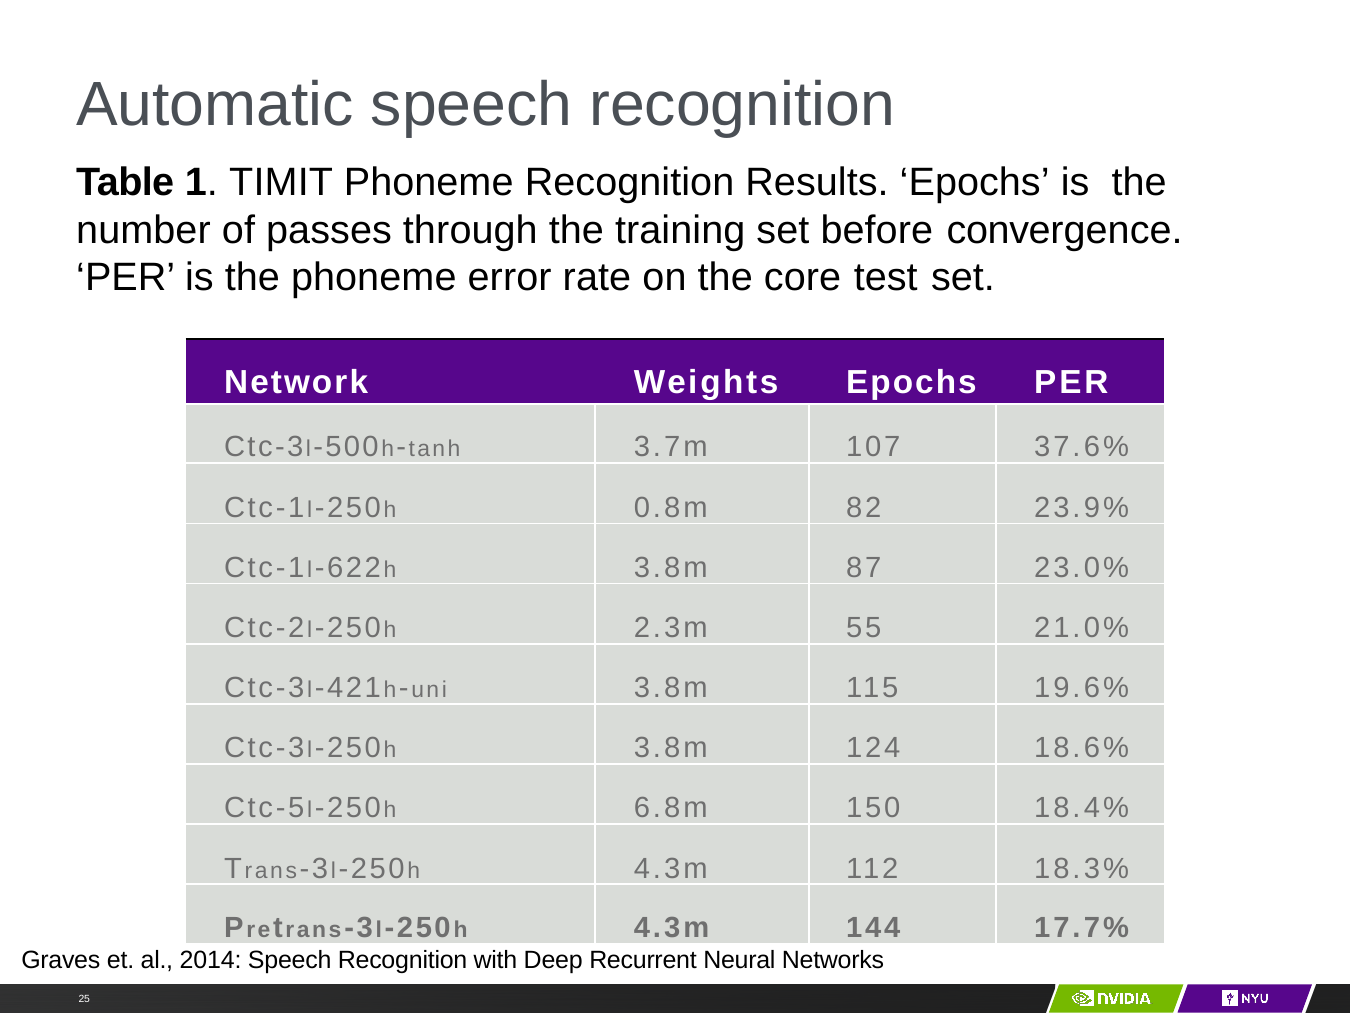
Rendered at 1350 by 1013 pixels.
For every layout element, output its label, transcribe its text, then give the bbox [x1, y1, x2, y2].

table_cell 124 [810, 705, 995, 763]
table_cell 2.3m [596, 584, 808, 643]
table_cell 21.0% [997, 584, 1164, 643]
table_cell 17.7% [997, 885, 1164, 943]
table_cell 82 [810, 464, 995, 523]
table_cell 150 [810, 765, 995, 823]
table_cell 18.4% [997, 765, 1164, 823]
table_cell 4.3m [596, 885, 808, 943]
table_cell 23.9% [997, 464, 1164, 523]
table_cell 3.8m [596, 524, 808, 583]
table_cell 6.8m [596, 765, 808, 823]
table_header PER [996, 340, 1164, 403]
table_cell 115 [810, 645, 995, 703]
picture [1222, 990, 1268, 1006]
table_cell Ctc-3l-250h [186, 705, 594, 763]
text_box Graves et. al., 2014: Speech Recognition with Deep Recurrent Neural Networks [19, 943, 1135, 974]
table_header Weights [595, 340, 809, 403]
table_cell Ctc-1l-250h [186, 464, 594, 523]
table_cell 18.3% [997, 825, 1164, 883]
title Automatic speech recognition [61, 56, 1289, 142]
picture [0, 984, 1056, 1013]
table_cell 3.7m [596, 405, 808, 462]
table_cell 3.8m [596, 645, 808, 703]
table_cell 3.8m [596, 705, 808, 763]
table_cell 37.6% [997, 405, 1164, 462]
table_cell Trans-3l-250h [186, 825, 594, 883]
table_cell 55 [810, 584, 995, 643]
table_cell 18.6% [997, 705, 1164, 763]
table_cell Pretrans-3l-250h [186, 885, 594, 943]
table_cell 19.6% [997, 645, 1164, 703]
table_cell 23.0% [997, 524, 1164, 583]
text_box Table 1. TIMIT Phoneme Recognition Results. ‘Epochs’ is the number of passes through the training set before convergence. ‘PER’ is the phoneme error rate on the core test set. [75, 156, 1238, 299]
table_cell 112 [810, 825, 995, 883]
table_header Network [186, 340, 595, 403]
picture [1071, 990, 1153, 1006]
picture [1303, 984, 1350, 1013]
table_cell 4.3m [596, 825, 808, 883]
table_cell Ctc-3l-500h-tanh [186, 405, 594, 462]
table_cell Ctc-1l-622h [186, 524, 594, 583]
table_cell Ctc-5l-250h [186, 765, 594, 823]
table_cell 0.8m [596, 464, 808, 523]
table_cell 87 [810, 524, 995, 583]
table_cell Ctc-2l-250h [186, 584, 594, 643]
table_cell 107 [810, 405, 995, 462]
table_header Epochs [809, 340, 996, 403]
table_cell 144 [810, 885, 995, 943]
table_cell Ctc-3l-421h-uni [186, 645, 594, 703]
